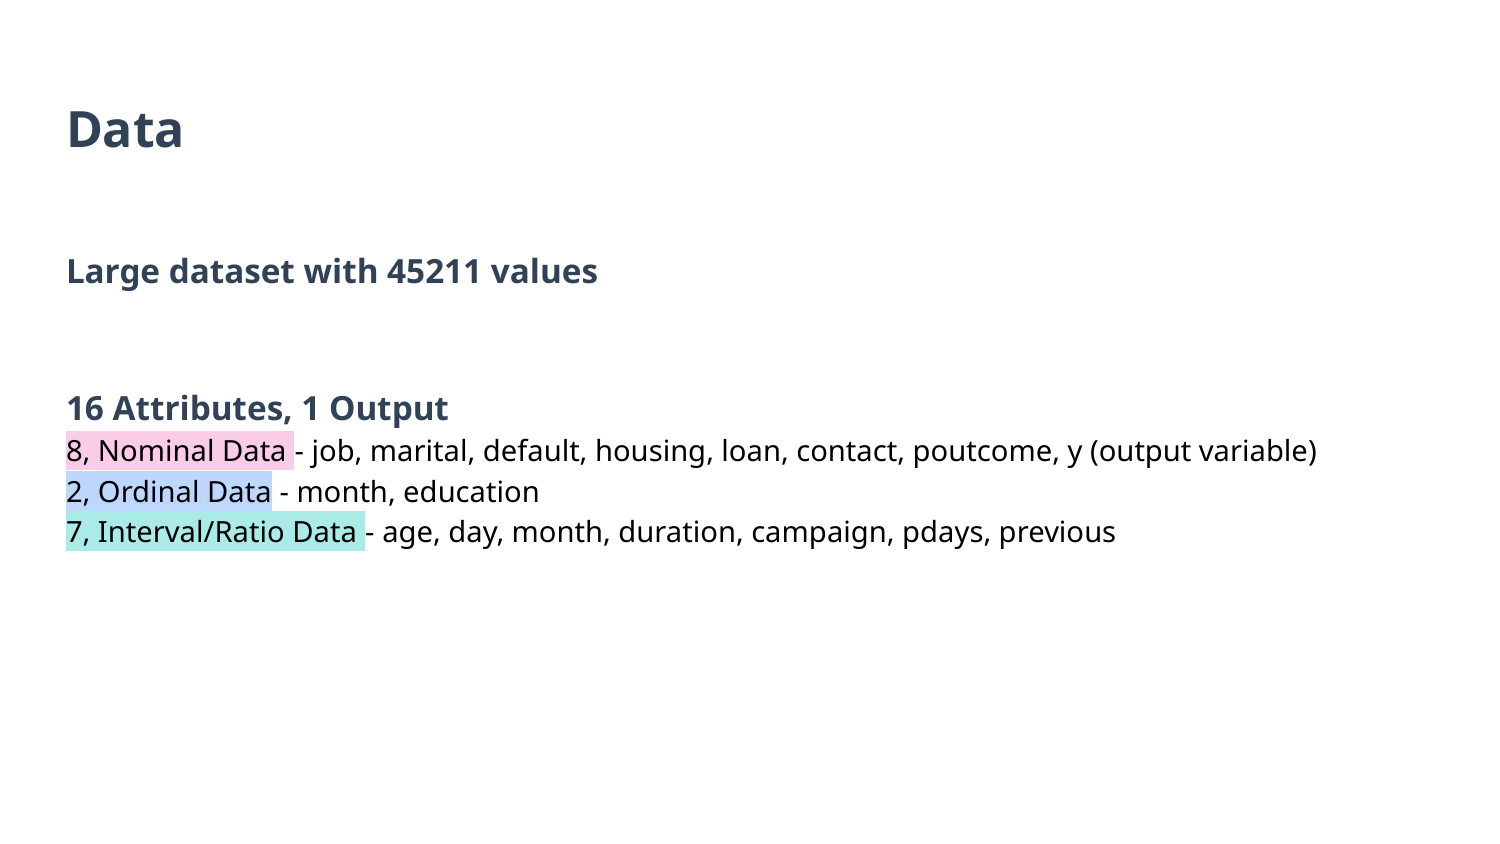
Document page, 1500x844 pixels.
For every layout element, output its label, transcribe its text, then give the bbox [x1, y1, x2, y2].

title Data [51, 72, 1449, 167]
list Large dataset with 45211 values 16 Attributes, 1 Output 8, Nominal Data - job, marital, default, housing, loan, contact, poutcome, y (output variable) 2, Ordinal Data - month, education 7, Interval/Ratio Data - age, day, month, duration, campaign, pdays, previous [51, 189, 1449, 750]
